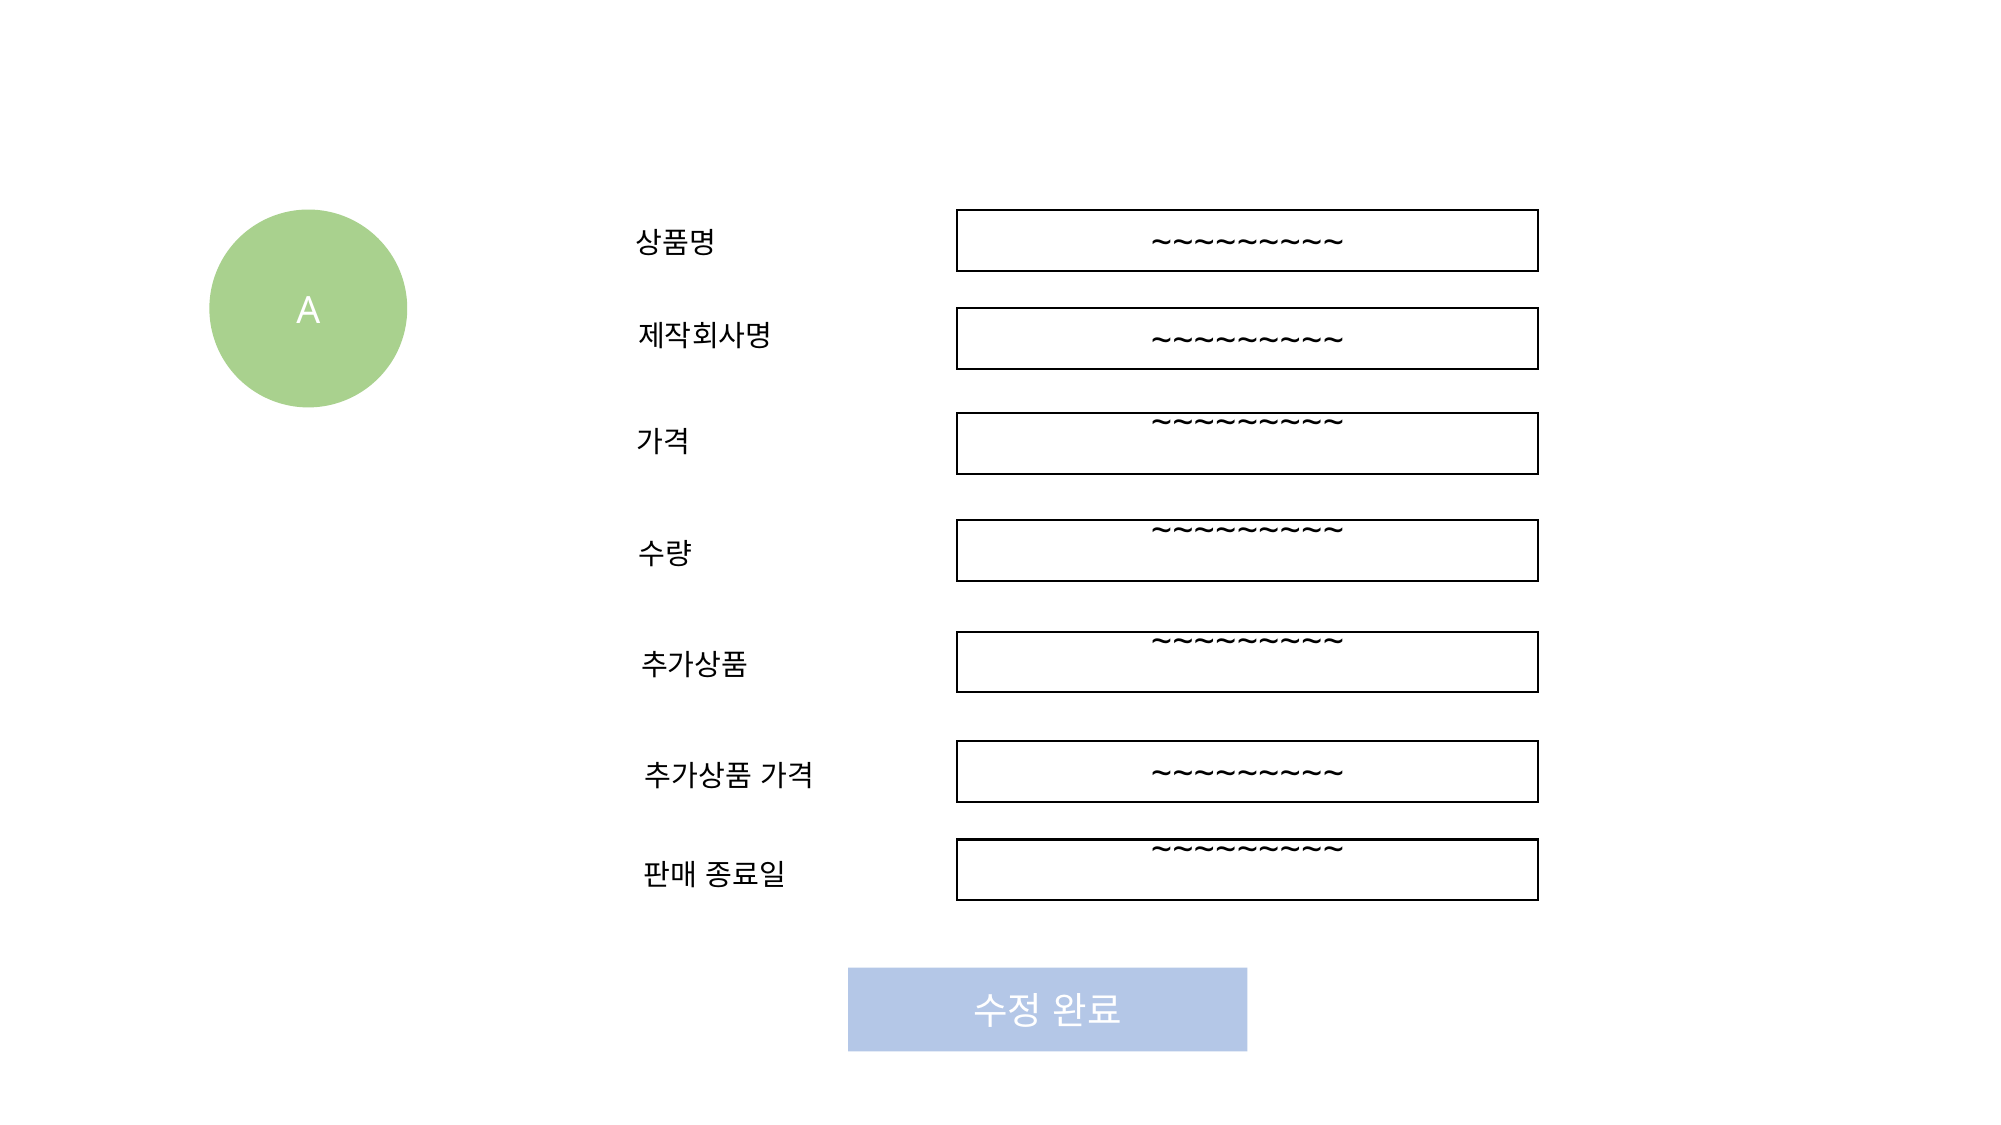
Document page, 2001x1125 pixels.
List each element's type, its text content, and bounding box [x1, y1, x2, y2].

text_box ~~~~~~~~~ [956, 740, 1539, 803]
text_box 상품명 [620, 216, 732, 267]
text_box 수정 완료 [847, 967, 1248, 1052]
text_box 추가상품 가격 [629, 750, 830, 800]
text_box ~~~~~~~~~ [956, 209, 1539, 272]
text_box ~~~~~~~~~ [956, 307, 1539, 370]
text_box 제작회사명 [623, 309, 789, 360]
text_box 추가상품 [626, 638, 765, 689]
text_box ~~~~~~~~~ [956, 519, 1539, 582]
text_box 수량 [623, 527, 708, 578]
text_box A [208, 208, 409, 409]
text_box 가격 [621, 415, 706, 466]
text_box ~~~~~~~~~ [956, 631, 1539, 693]
text_box ~~~~~~~~~ [956, 412, 1539, 475]
text_box 판매 종료일 [628, 848, 802, 899]
text_box ~~~~~~~~~ [956, 838, 1539, 901]
